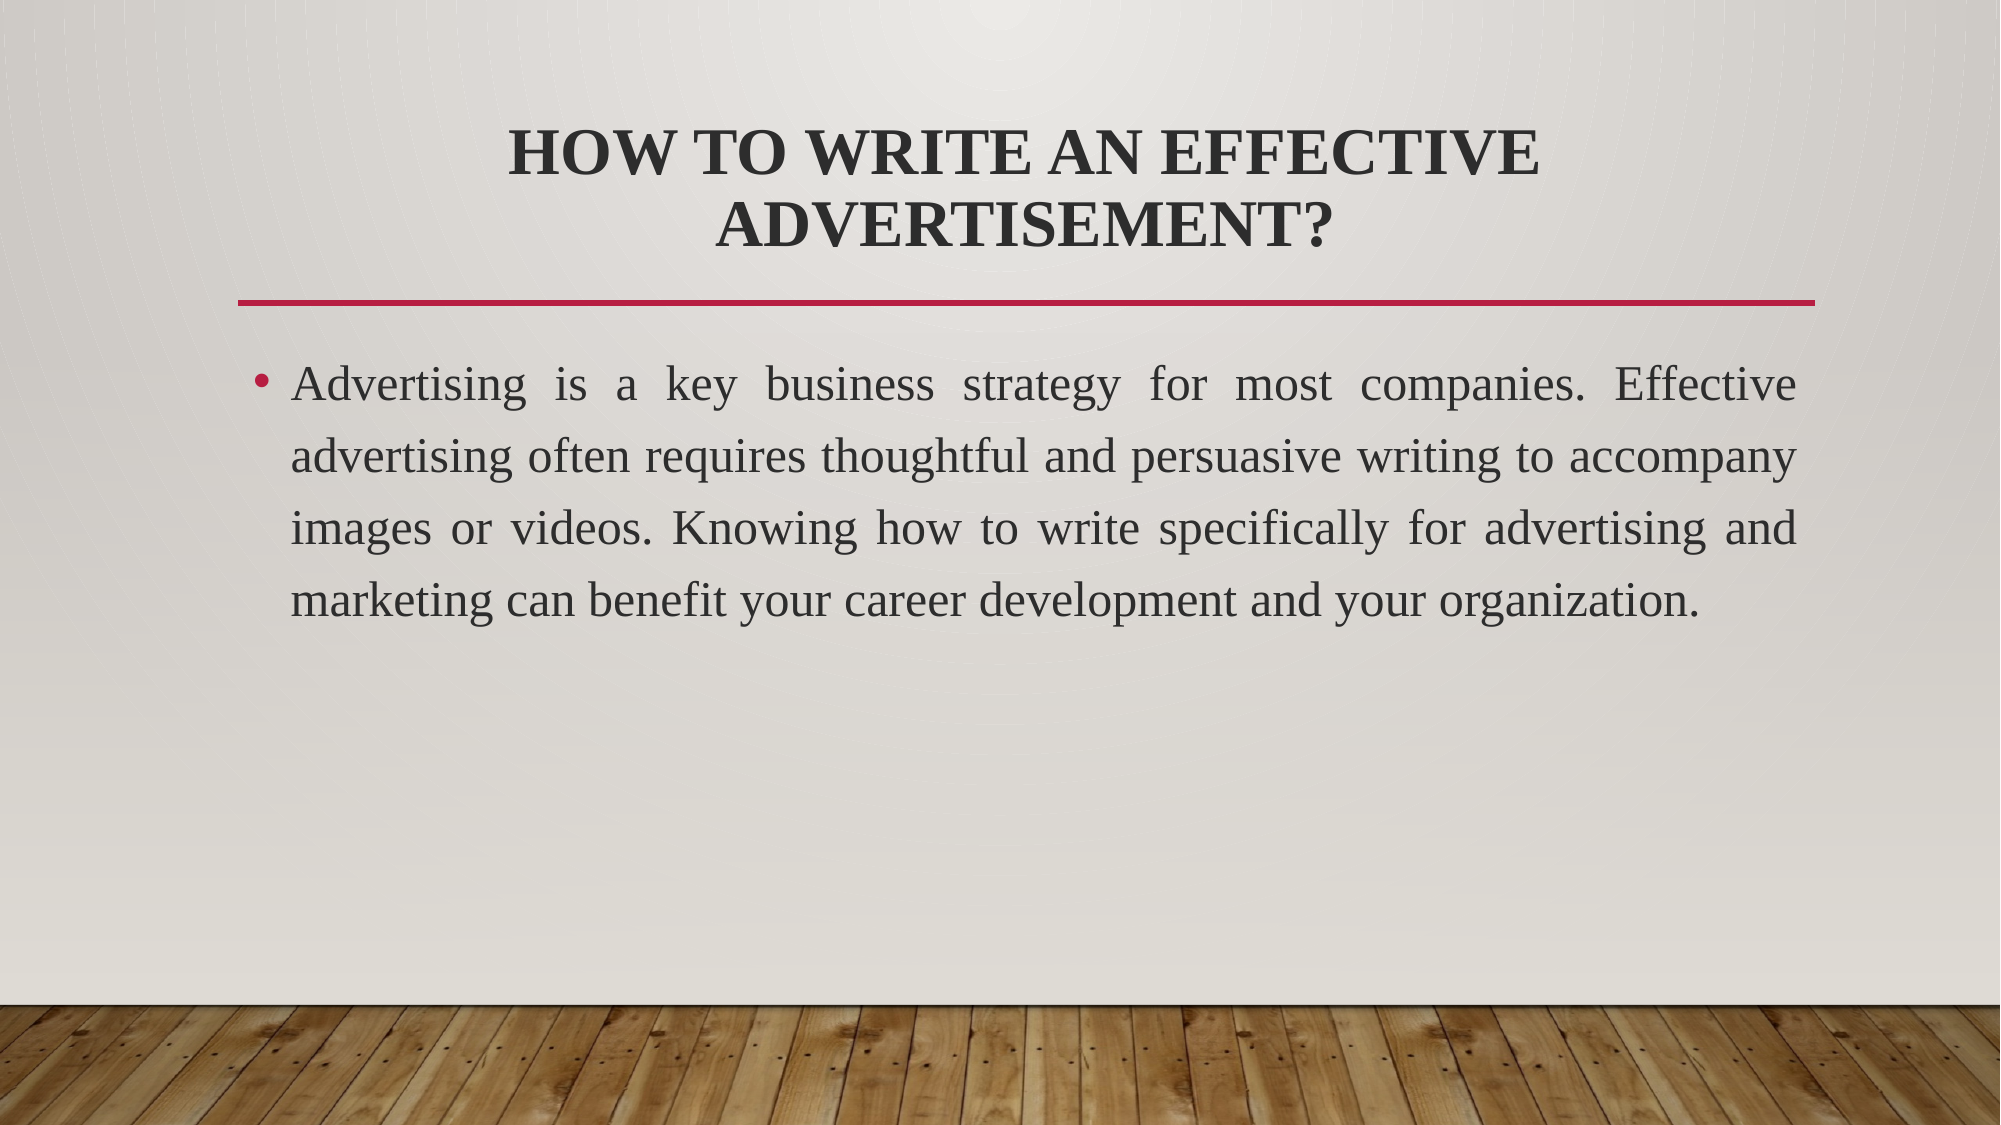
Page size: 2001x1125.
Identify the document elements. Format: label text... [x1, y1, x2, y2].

list Advertising is a key business strategy for most companies. Effective advertising often requires thoughtful and persuasive writing to accompany images or videos. Knowing how to write specifically for advertising and marketing can benefit your career development and your organization. [238, 330, 1814, 897]
title How To Write an Effective Advertisement? [238, 109, 1814, 305]
picture [0, 1005, 2000, 1125]
